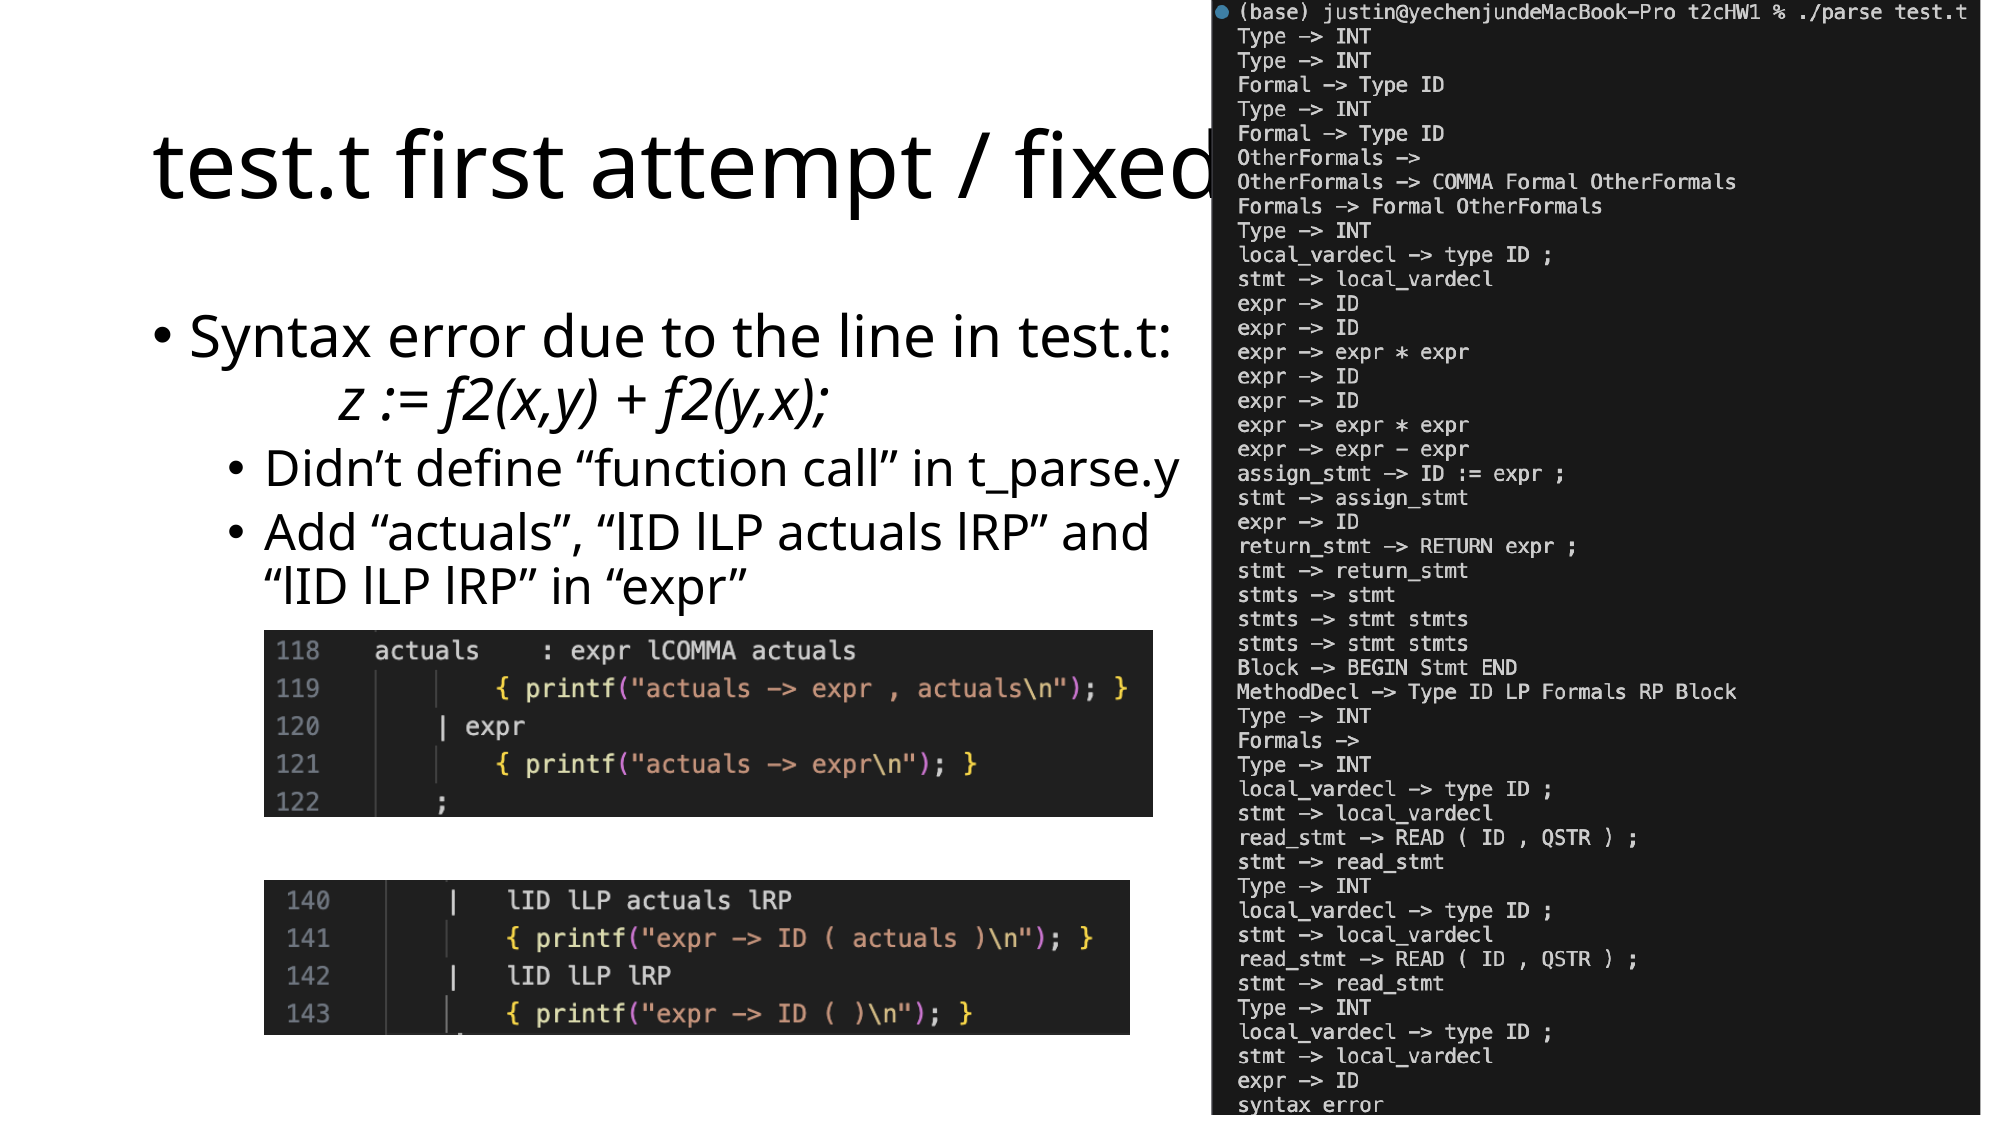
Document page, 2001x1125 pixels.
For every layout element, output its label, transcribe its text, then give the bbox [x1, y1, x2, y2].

list Syntax error due to the line in test.t: z := f2(x,y) + f2(y,x); Didn’t define “function call” in t_parse.y Add “actuals”, “lID lLP actuals lRP” and “lID lLP lRP” in “expr” [137, 299, 1210, 1014]
picture [264, 630, 1153, 817]
title test.t first attempt / fixed [137, 59, 1210, 278]
picture [264, 880, 1130, 1036]
picture [1210, 0, 1981, 1116]
